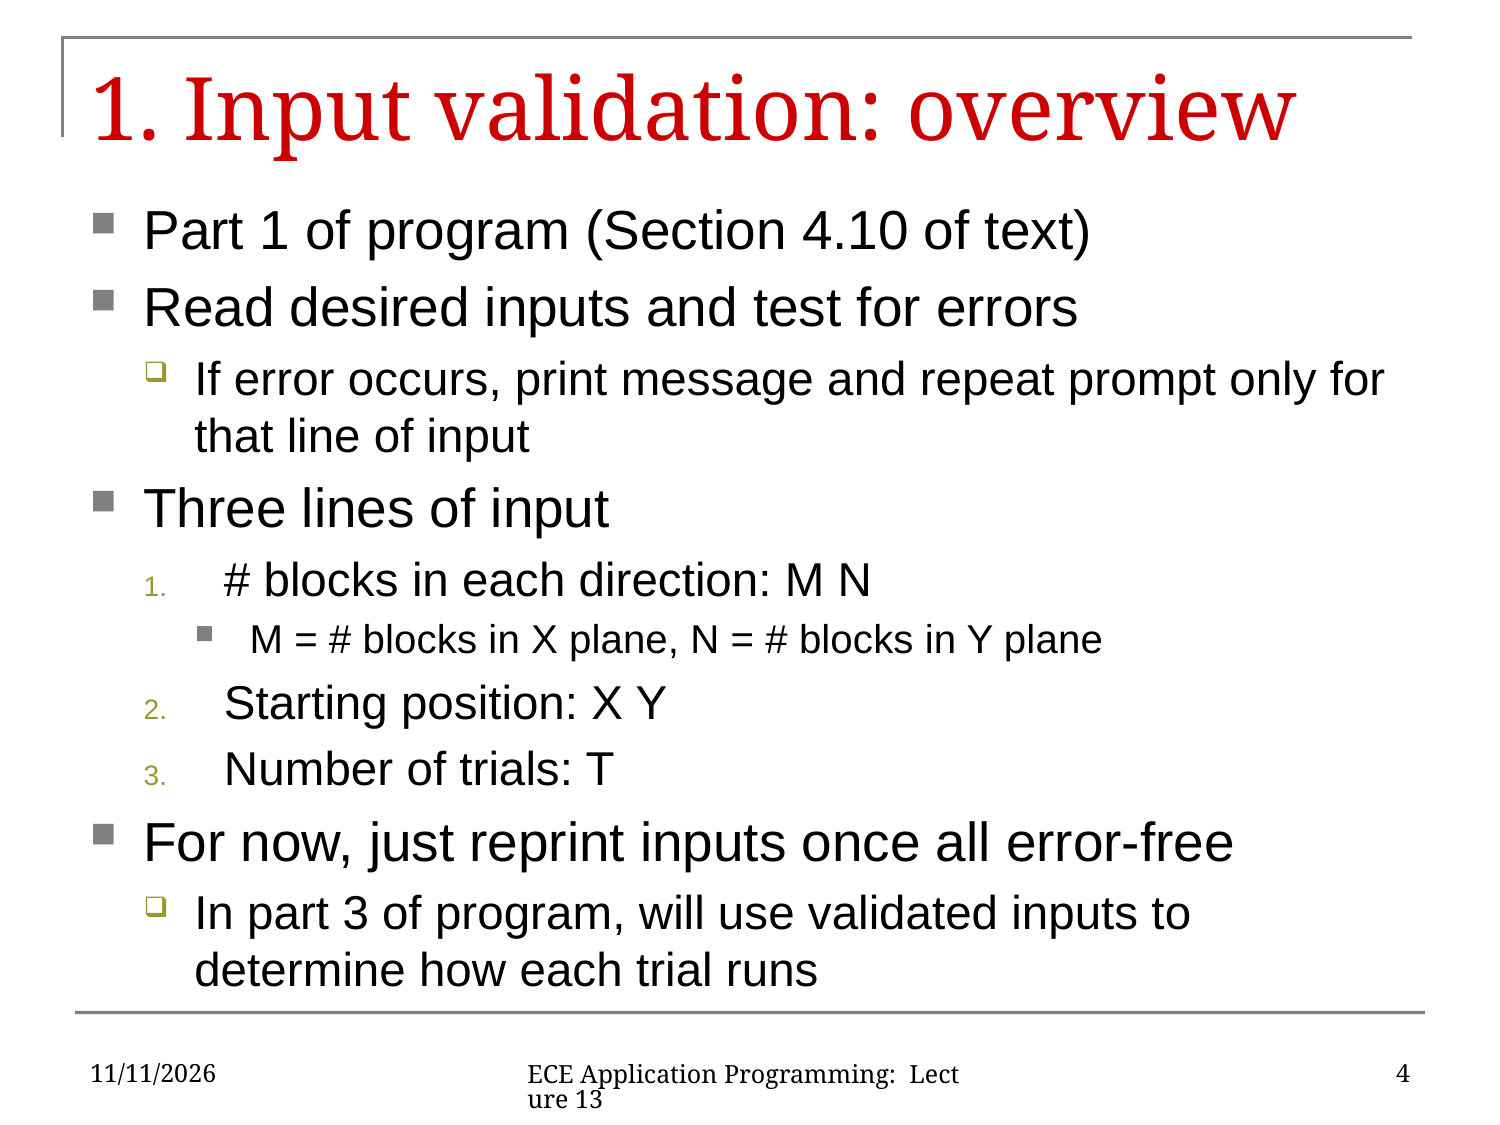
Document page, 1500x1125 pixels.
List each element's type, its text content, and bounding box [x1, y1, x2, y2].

list Part 1 of program (Section 4.10 of text) Read desired inputs and test for errors If error occurs, print message and repeat prompt only for that line of input Three lines of input # blocks in each direction: M N M = # blocks in X plane, N = # blocks in Y plane Starting position: X Y Number of trials: T For now, just reprint inputs once all error-free In part 3 of program, will use validated inputs to determine how each trial runs [75, 187, 1425, 1006]
slide_number 4 [1074, 1023, 1426, 1100]
title 1. Input validation: overview [75, 45, 1425, 163]
footer ECE Application Programming: Lecture 13 [512, 1024, 988, 1101]
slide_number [74, 1023, 426, 1100]
